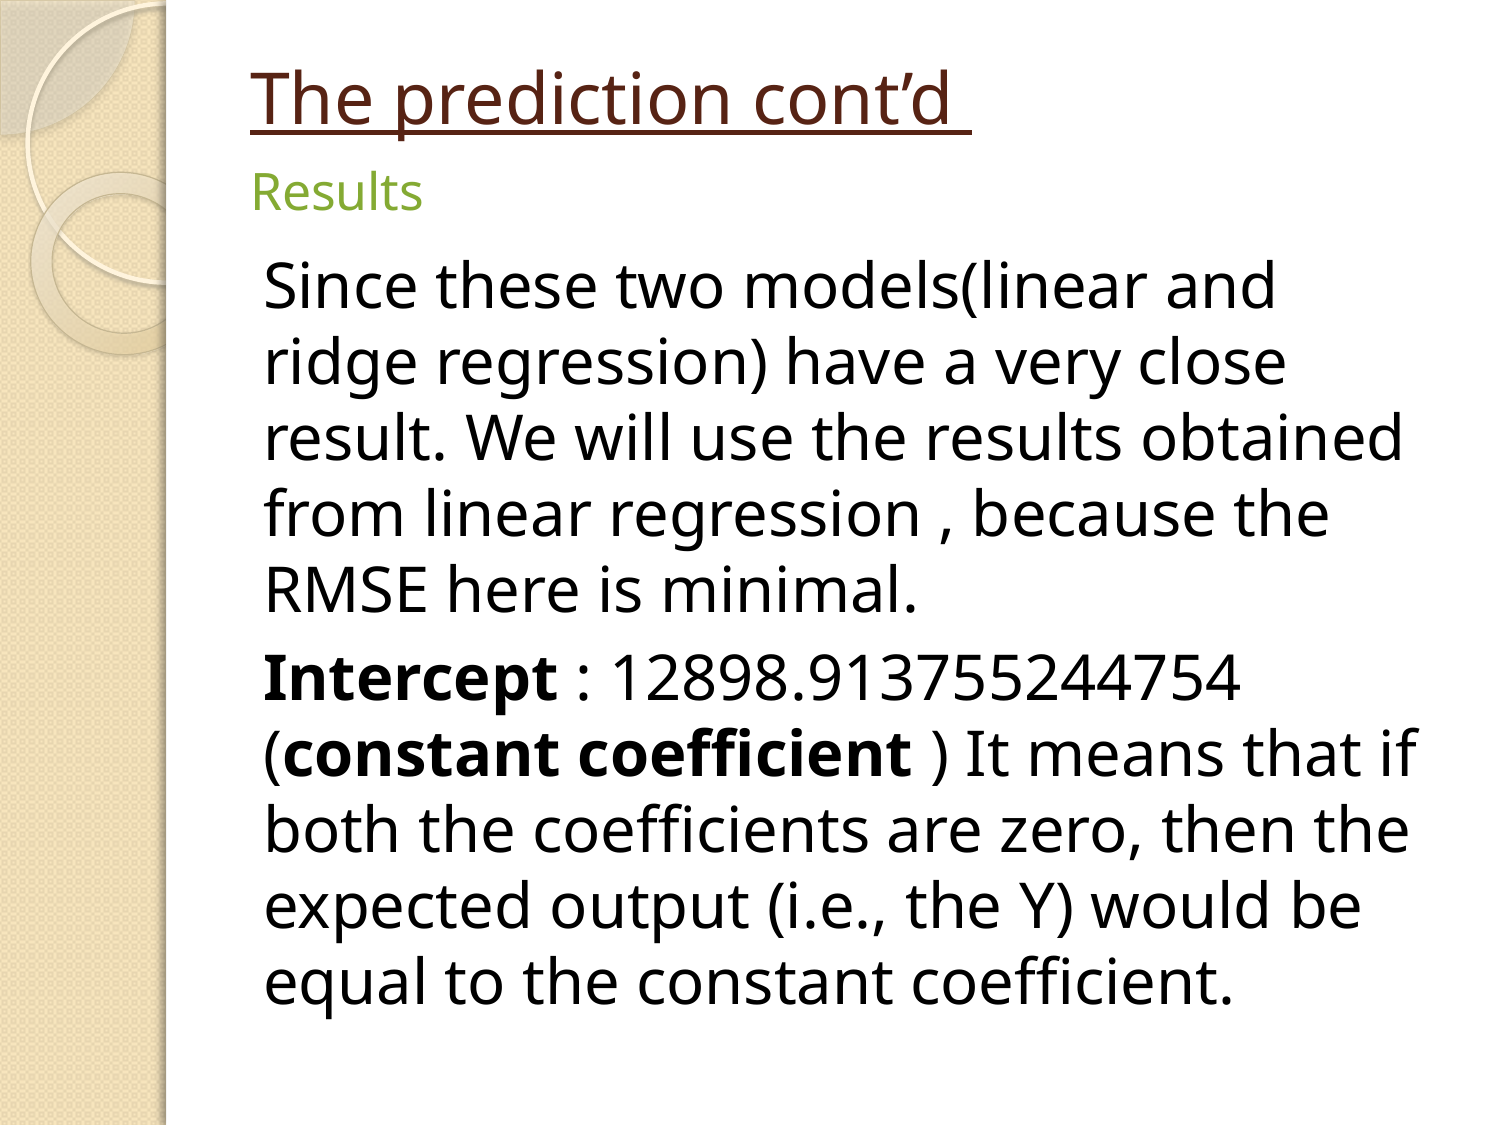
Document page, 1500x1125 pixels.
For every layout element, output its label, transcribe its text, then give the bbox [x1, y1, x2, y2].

list Since these two models(linear and ridge regression) have a very close result. We will use the results obtained from linear regression , because the RMSE here is minimal. Intercept : 12898.913755244754 (constant coefficient ) It means that if both the coefficients are zero, then the expected output (i.e., the Y) would be equal to the constant coefficient. [235, 237, 1466, 1025]
title The prediction cont’d Results [235, 45, 1466, 233]
